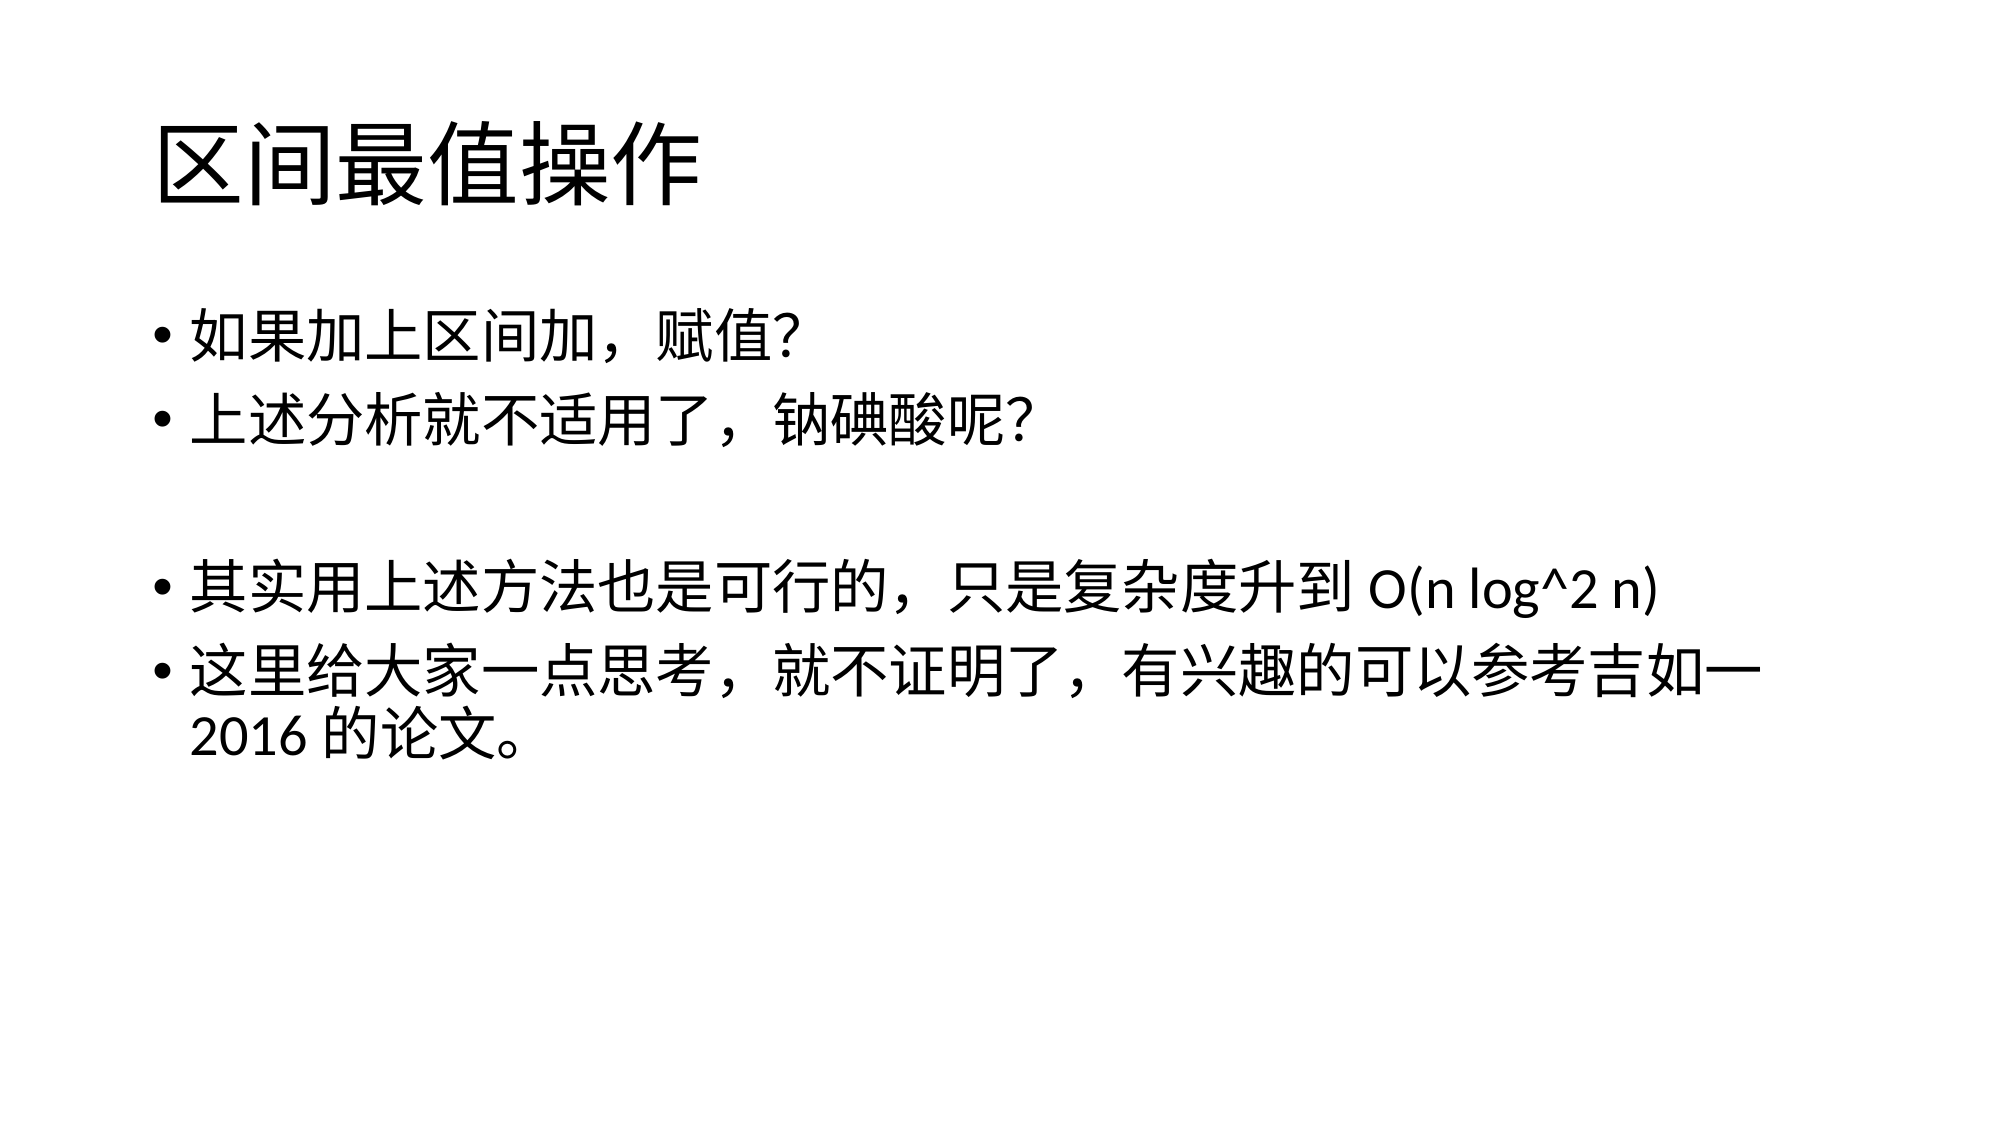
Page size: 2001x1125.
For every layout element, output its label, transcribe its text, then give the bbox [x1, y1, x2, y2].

title 区间最值操作 [137, 59, 1863, 278]
list 如果加上区间加，赋值？ 上述分析就不适用了，钠碘酸呢？ 其实用上述方法也是可行的，只是复杂度升到O(n log^2 n) 这里给大家一点思考，就不证明了，有兴趣的可以参考吉如一2016的论文。 [137, 299, 1863, 1014]
